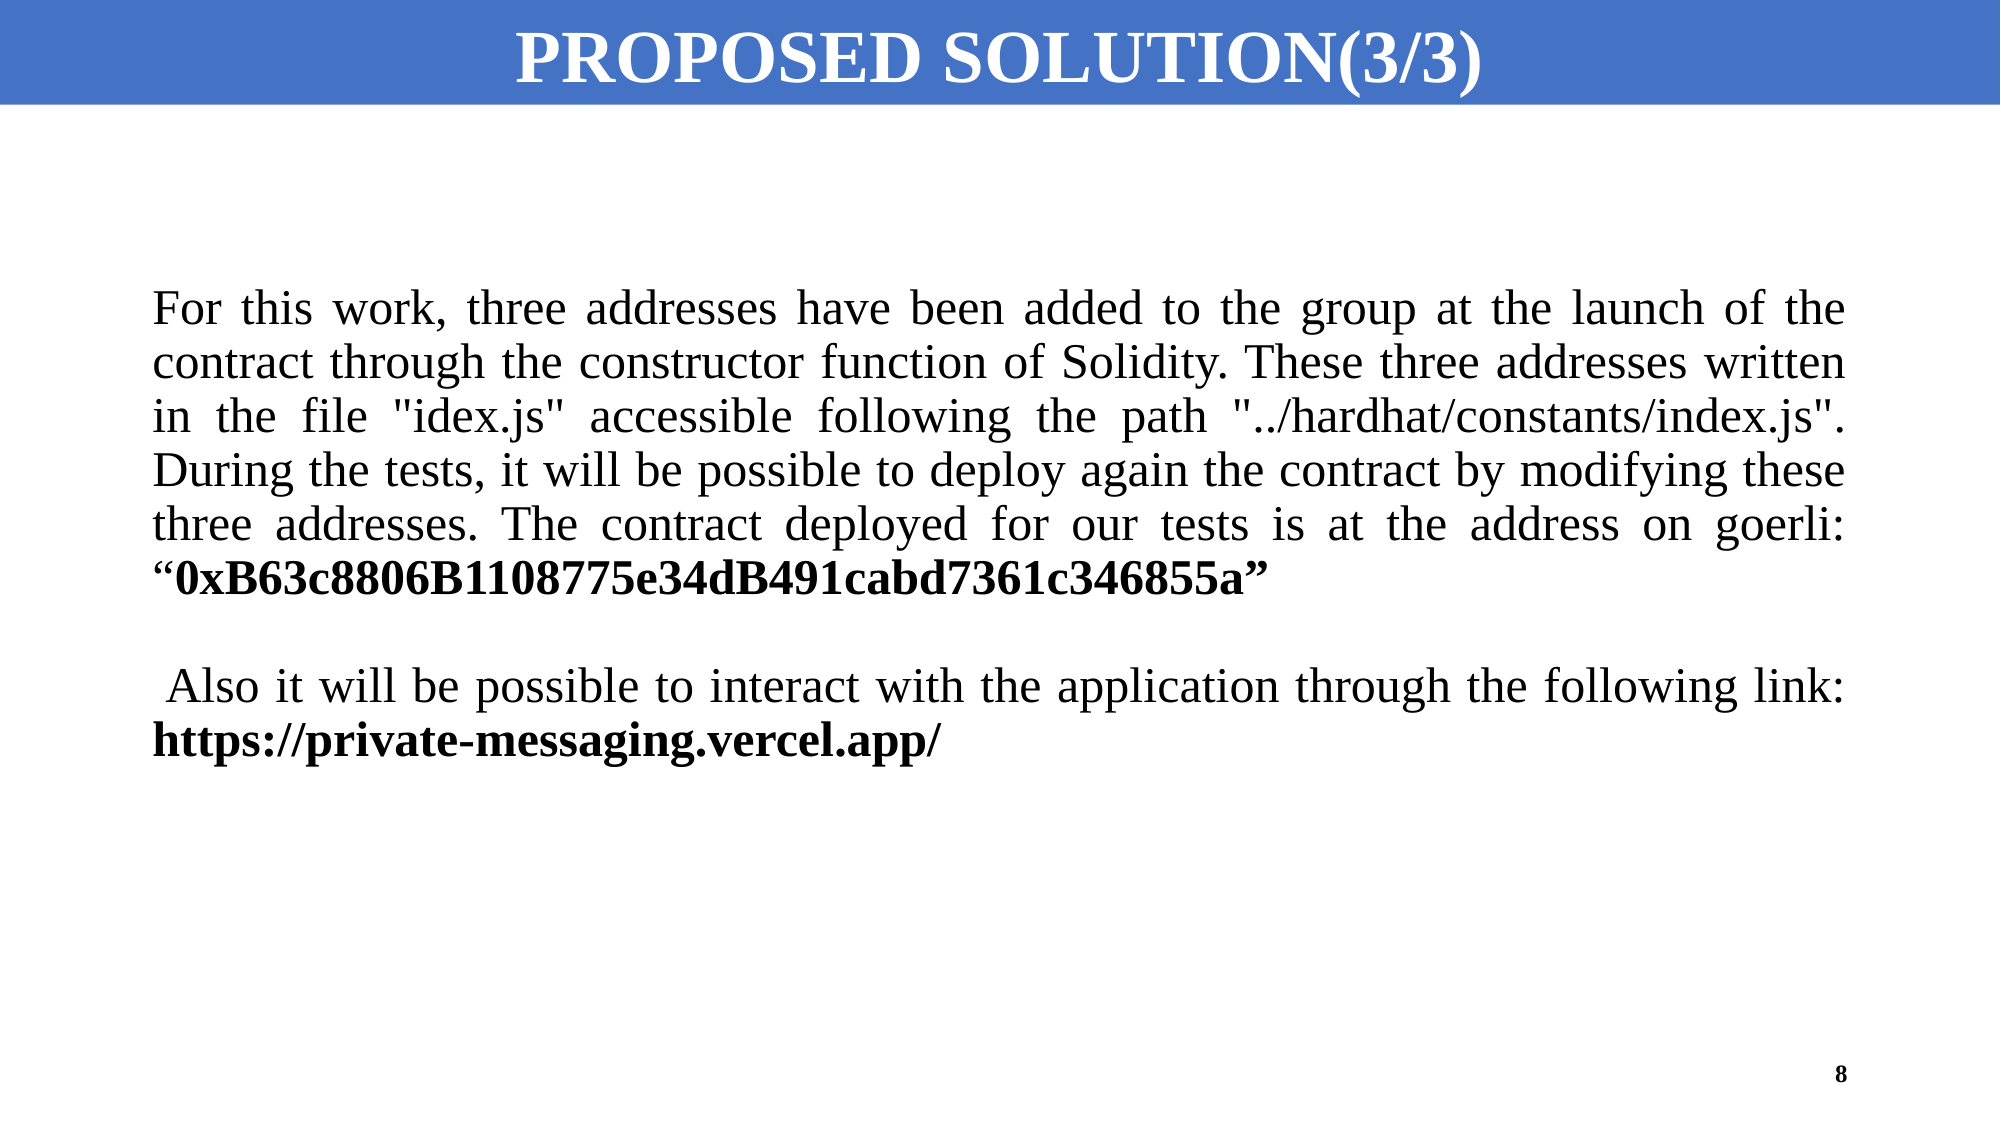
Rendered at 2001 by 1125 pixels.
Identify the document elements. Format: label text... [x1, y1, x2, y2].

slide_number 8 [1412, 1042, 1863, 1103]
title For this work, three addresses have been added to the group at the launch of the contract through the constructor function of Solidity. These three addresses written in the file "idex.js" accessible following the path "../hardhat/constants/index.js". During the tests, it will be possible to deploy again the contract by modifying these three addresses. The contract deployed for our tests is at the address on goerli: “0xB63c8806B1108775e34dB491cabd7361c346855a” Also it will be possible to interact with the application through the following link: https://private-messaging.vercel.app/ [137, 138, 1863, 970]
text_box PROPOSED SOLUTION(3/3) [0, 0, 2000, 105]
